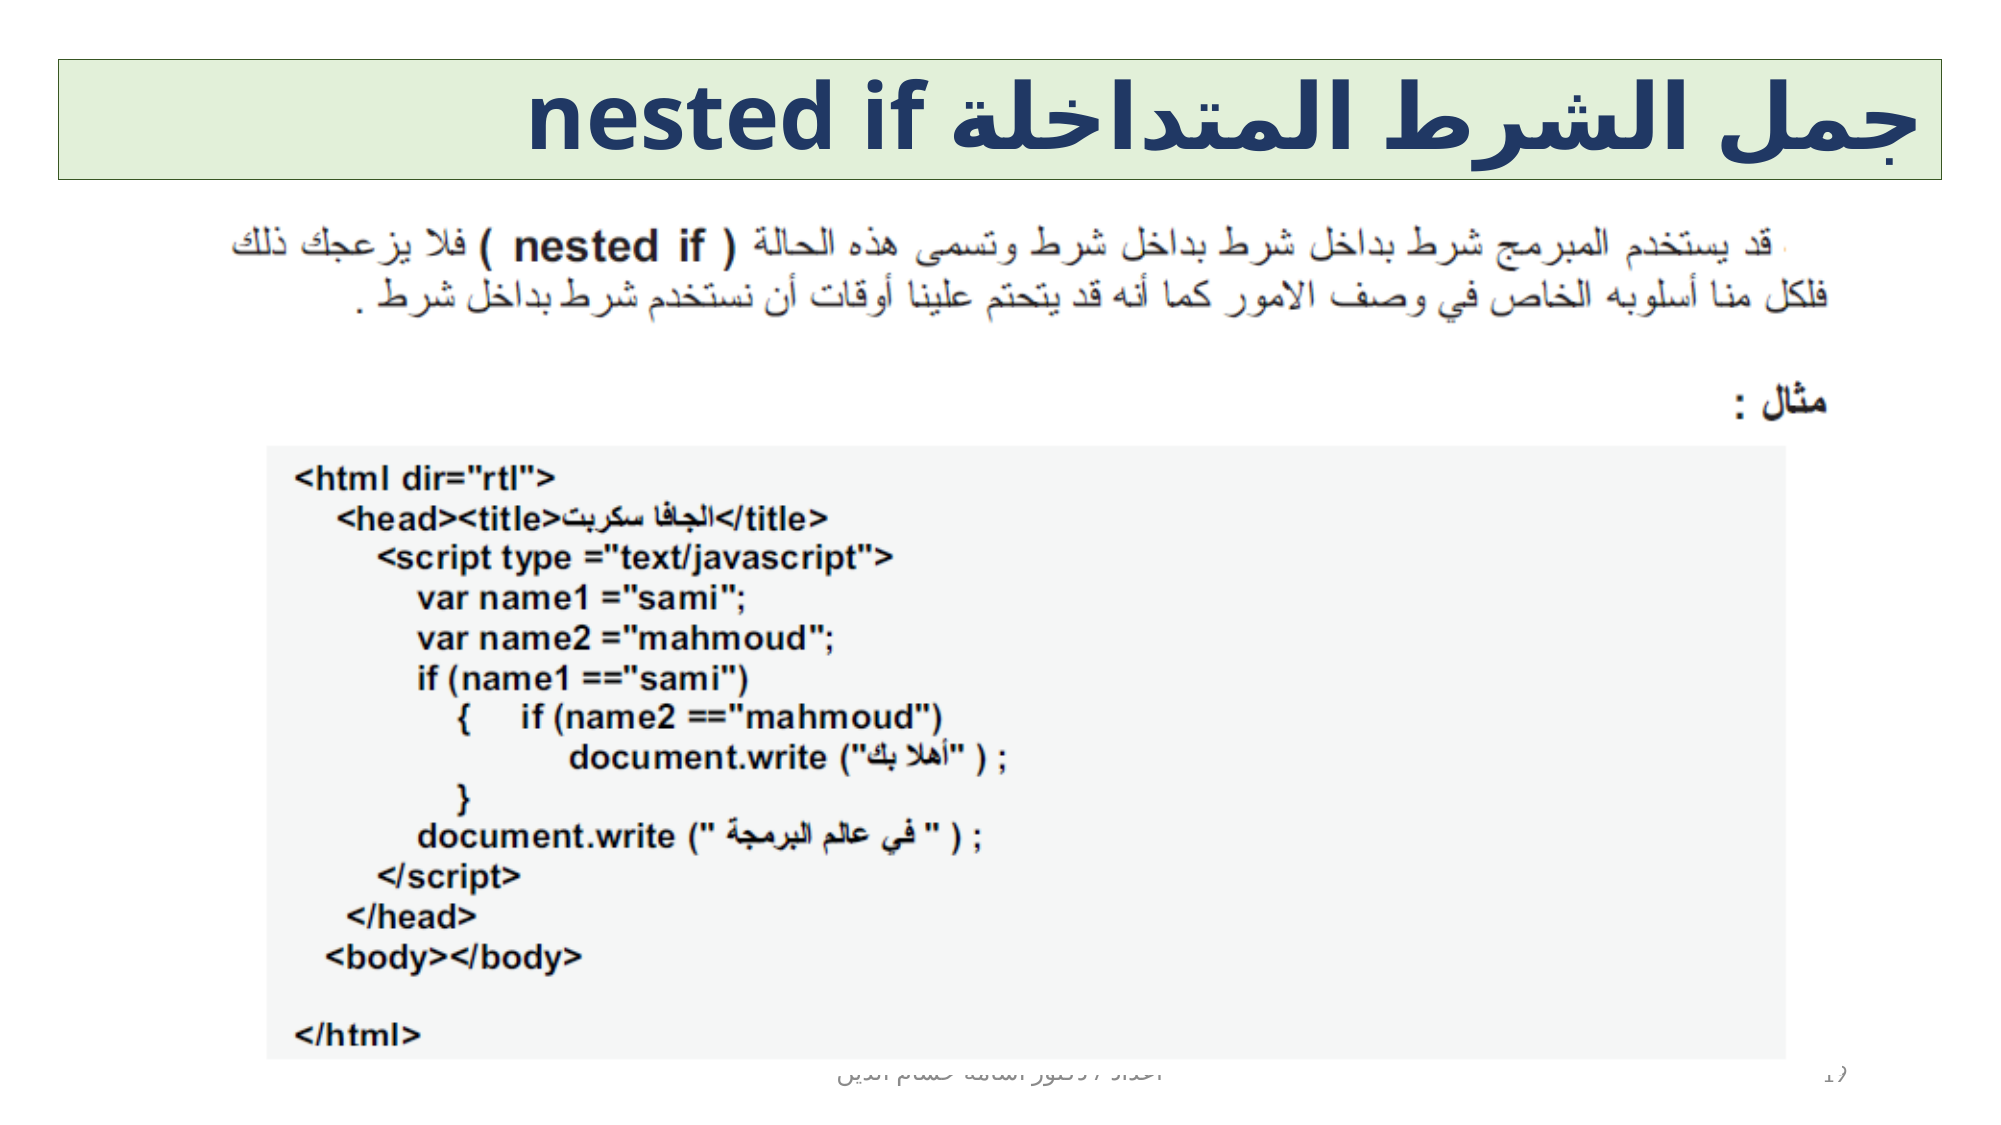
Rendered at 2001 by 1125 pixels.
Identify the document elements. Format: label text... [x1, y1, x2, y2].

footer اعداد / دكتور أسامة حسام الدين [662, 1075, 1338, 1103]
slide_number 19 [1412, 1042, 1863, 1103]
picture [224, 208, 1842, 1075]
title جمل الشرط المتداخلة nested if [58, 59, 1942, 180]
